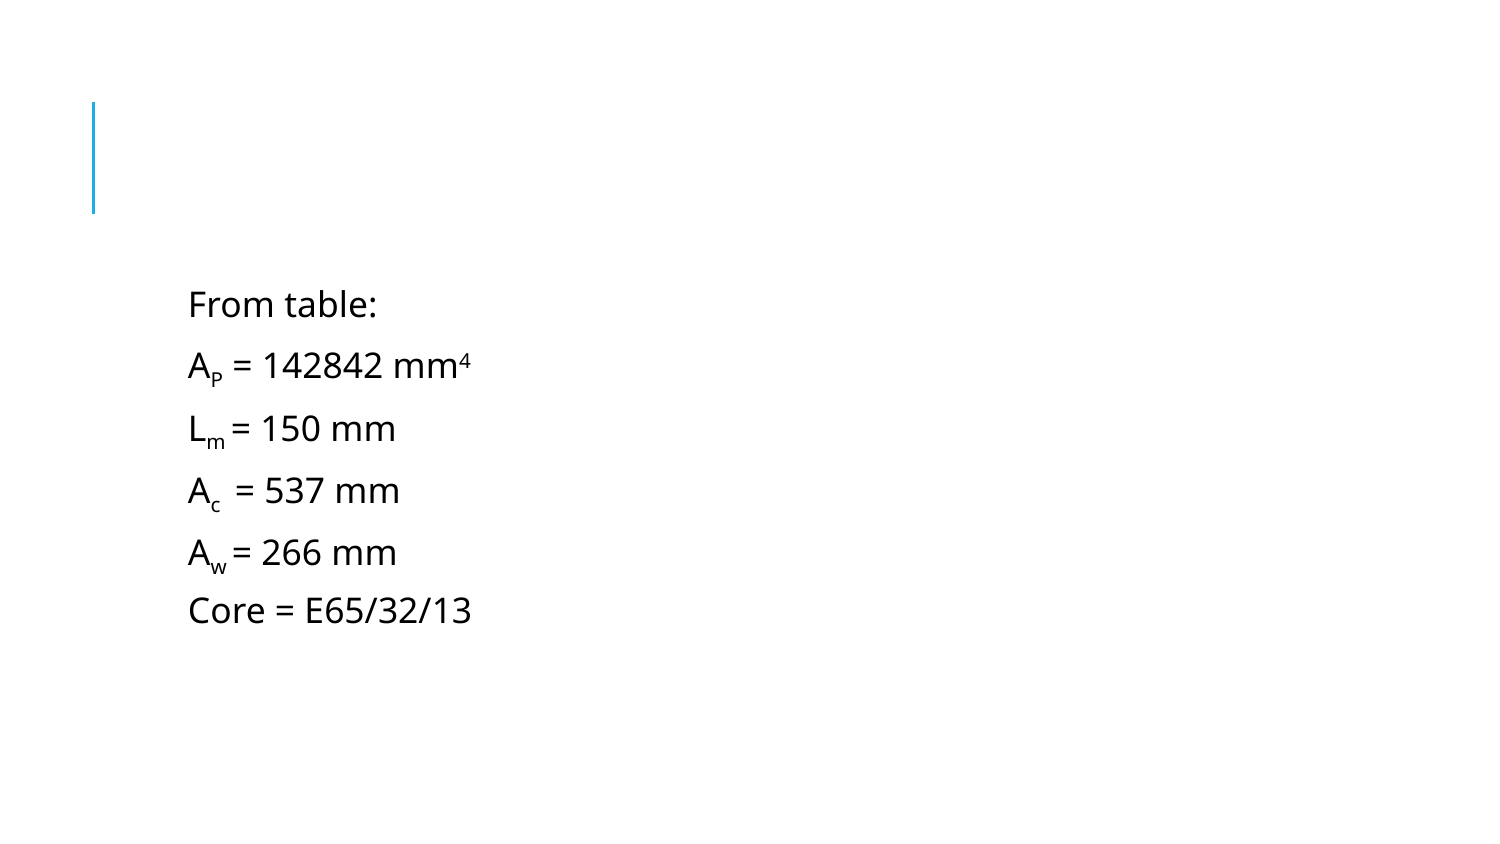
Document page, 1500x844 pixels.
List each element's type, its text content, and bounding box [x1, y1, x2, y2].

list From table: AP = 142842 mm4 Lm = 150 mm Ac = 537 mm Aw = 266 mm Core = E65/32/13 [126, 281, 1322, 777]
